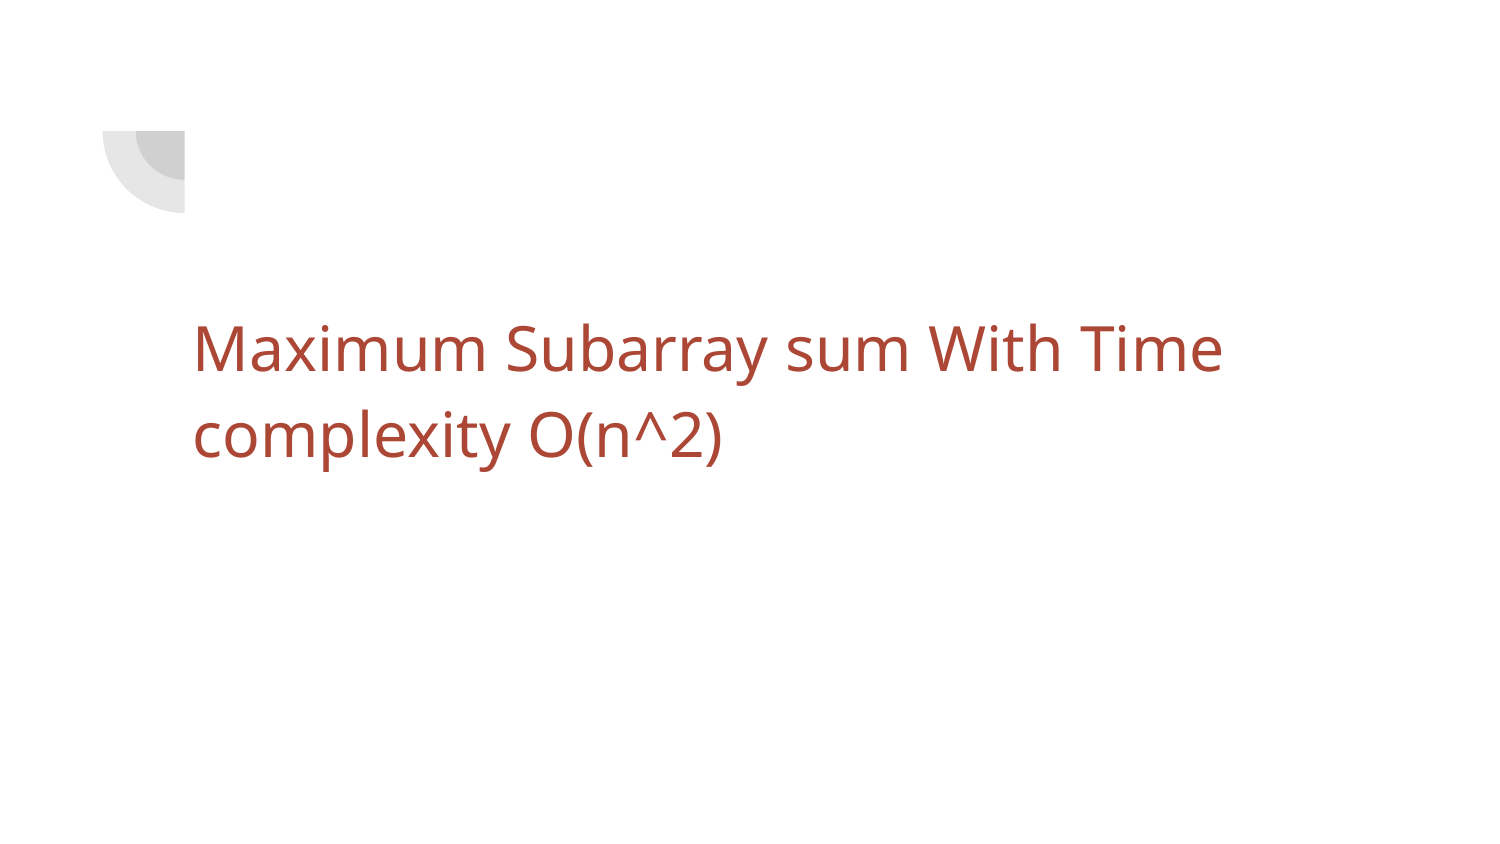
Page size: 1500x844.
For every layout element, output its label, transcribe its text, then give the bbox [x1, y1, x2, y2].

list Maximum Subarray sum With Time complexity O(n^2) [177, 282, 1452, 744]
